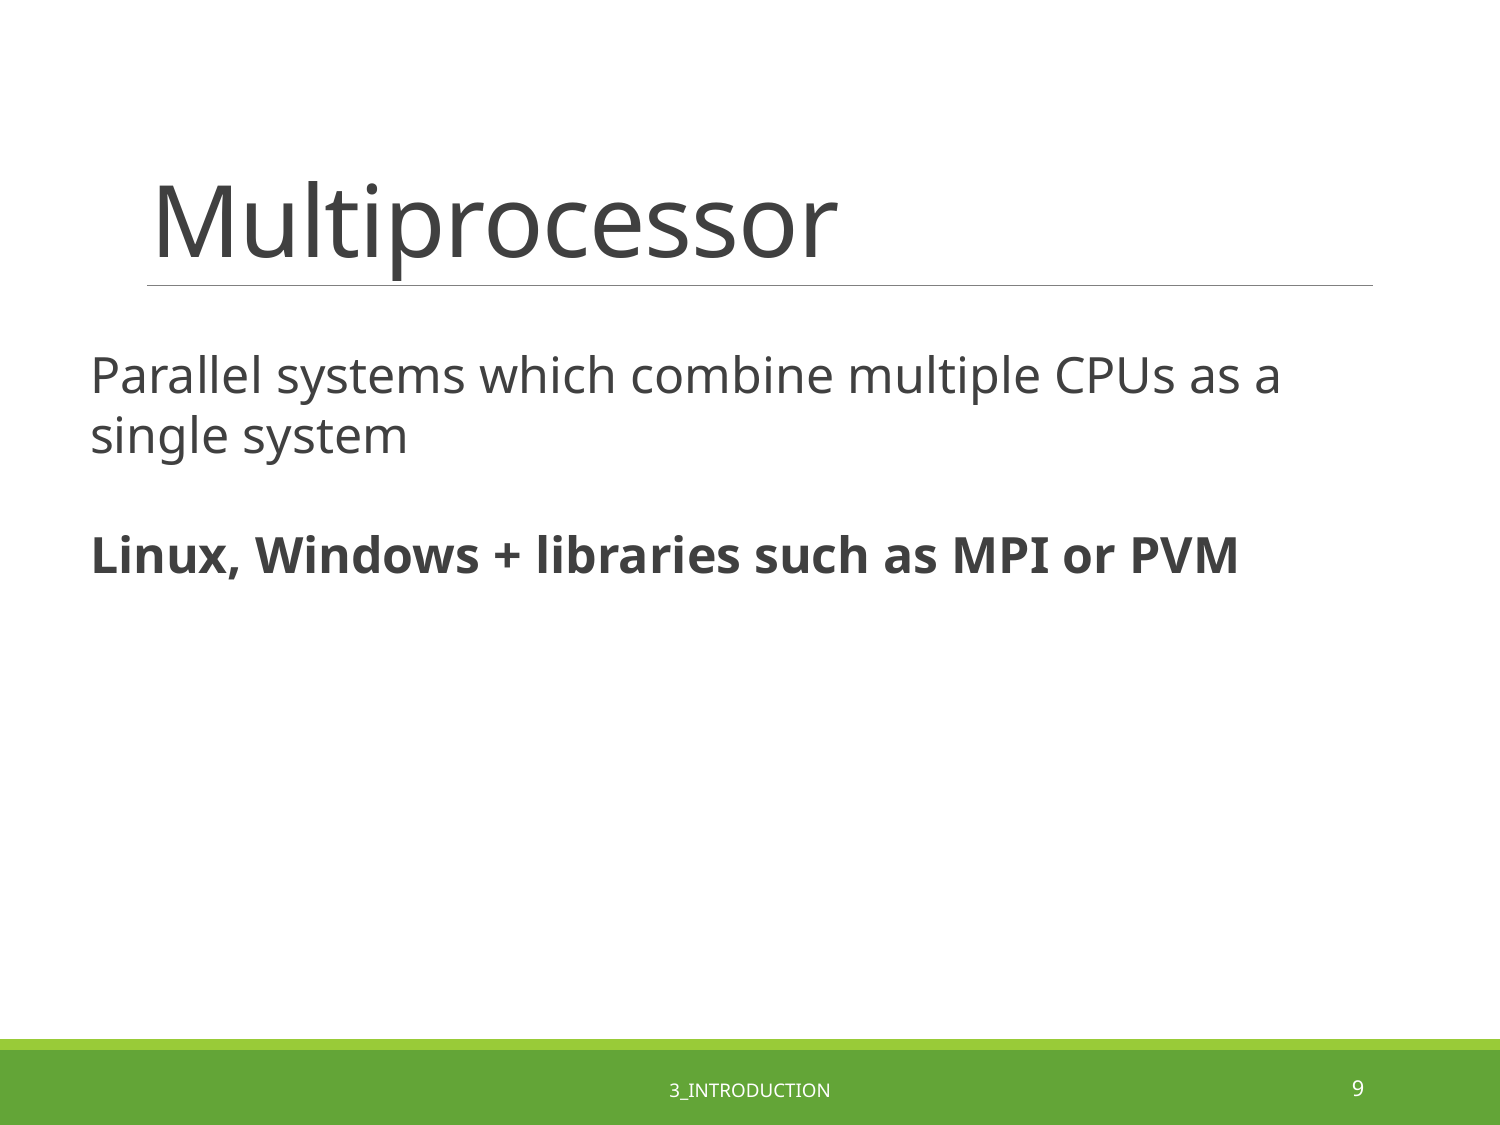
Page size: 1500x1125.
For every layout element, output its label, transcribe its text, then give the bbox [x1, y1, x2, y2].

title Multiprocessor [135, 47, 1373, 215]
footer 3_Introduction [453, 1059, 1047, 1120]
slide_number 9 [1218, 1059, 1380, 1120]
list Parallel systems which combine multiple CPUs as a single system Linux, Windows + libraries such as MPI or PVM [75, 215, 1425, 1103]
